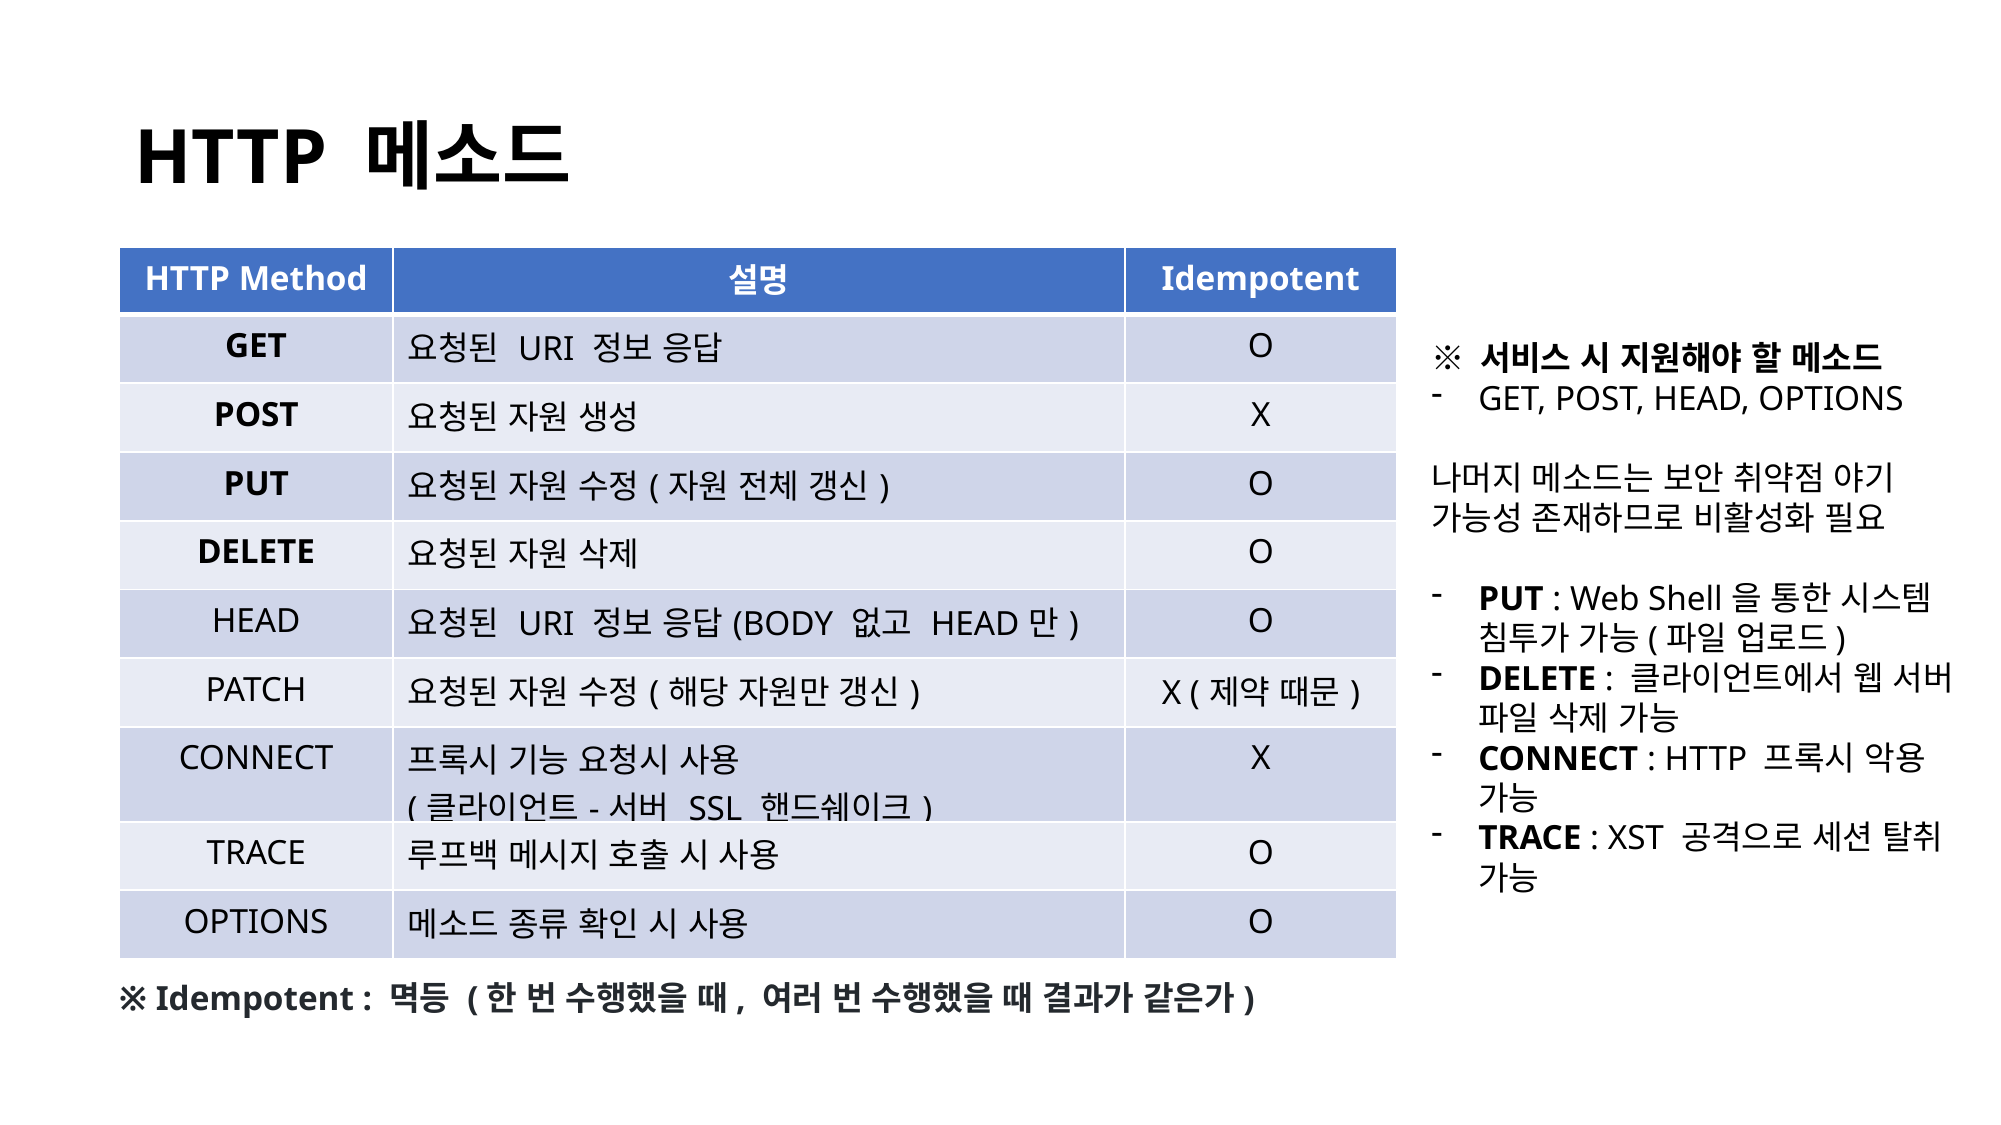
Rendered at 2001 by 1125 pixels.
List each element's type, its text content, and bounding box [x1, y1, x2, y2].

table_cell 요청된 자원 생성 [394, 384, 1124, 451]
table_cell OPTIONS [120, 891, 392, 958]
table_cell 프록시 기능 요청시 사용 (클라이언트-서버 SSL 핸드쉐이크) [394, 728, 1124, 821]
table_cell DELETE [120, 522, 392, 589]
table_cell 요청된 자원 수정(자원 전체 갱신) [394, 453, 1124, 520]
table_cell PUT [120, 453, 392, 520]
table_cell O [1126, 823, 1396, 889]
table_cell O [1126, 891, 1396, 958]
table_cell X [1126, 728, 1396, 821]
table_cell 요청된 URI 정보 응답 [394, 317, 1124, 382]
table_cell PATCH [120, 659, 392, 726]
table_cell X (제약 때문) [1126, 659, 1396, 726]
table_cell X [1126, 384, 1396, 451]
text_box HTTP 메소드 [119, 101, 698, 206]
table_header HTTP Method [120, 248, 392, 312]
text_box ※ Idempotent : 멱등 (한 번 수행했을 때, 여러 번 수행했을 때 결과가 같은가) [103, 969, 1270, 1025]
table_cell 요청된 URI 정보 응답(BODY 없고 HEAD만) [394, 590, 1124, 657]
table_cell O [1126, 590, 1396, 657]
table_cell TRACE [120, 823, 392, 889]
text_box ※ 서비스 시 지원해야 할 메소드 GET, POST, HEAD, OPTIONS 나머지 메소드는 보안 취약점 야기 가능성 존재하므로 비활성화 필요 PUT : Web Shell을 통한 시스템 침투가 가능(파일 업로드) DELETE : 클라이언트에서 웹 서버 파일 삭제 가능 CONNECT : HTTP 프록시 악용 가능 TRACE : XST 공격으로 세션 탈취 가능 [1416, 330, 1979, 904]
table_cell POST [120, 384, 392, 451]
table_header Idempotent [1126, 248, 1396, 312]
table_cell O [1126, 317, 1396, 382]
table_cell GET [120, 317, 392, 382]
table_header 설명 [394, 248, 1124, 312]
table_cell 요청된 자원 삭제 [394, 522, 1124, 589]
table_cell 루프백 메시지 호출 시 사용 [394, 823, 1124, 889]
table_cell O [1126, 453, 1396, 520]
table_cell O [1126, 522, 1396, 589]
table_cell HEAD [120, 590, 392, 657]
table_cell 메소드 종류 확인 시 사용 [394, 891, 1124, 958]
table_cell CONNECT [120, 728, 392, 821]
table_cell 요청된 자원 수정(해당 자원만 갱신) [394, 659, 1124, 726]
